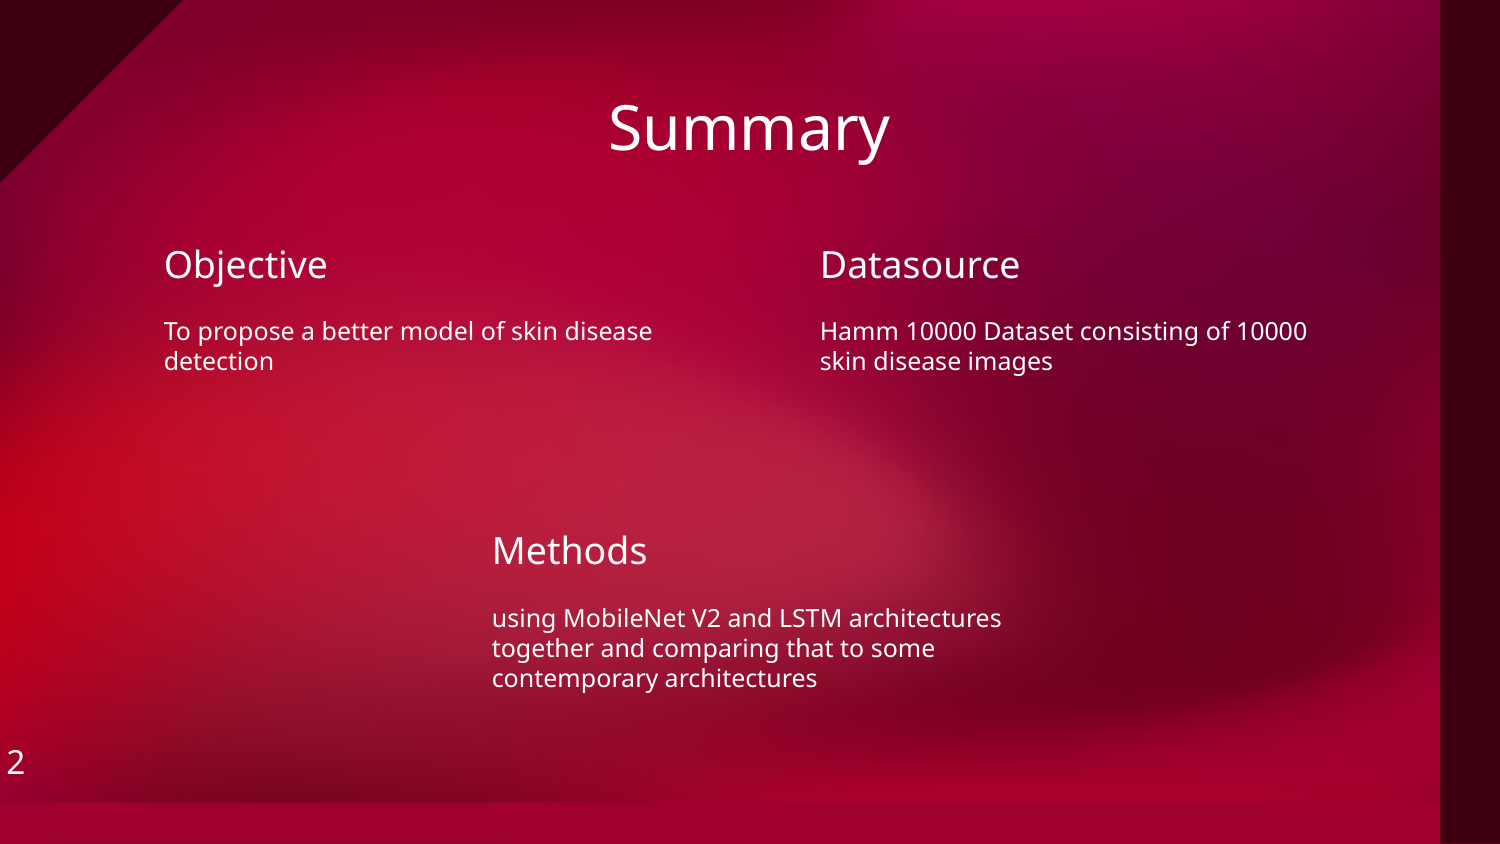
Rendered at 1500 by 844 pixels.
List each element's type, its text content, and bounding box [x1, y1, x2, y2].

subtitle Methods [476, 501, 1024, 588]
subtitle Datasource [804, 214, 1352, 301]
text_box 2 [0, 730, 70, 798]
subtitle using MobileNet V2 and LSTM architectures together and comparing that to some contemporary architectures [476, 588, 1024, 756]
title Summary [118, 72, 1382, 167]
subtitle Objective [148, 214, 696, 300]
subtitle Hamm 10000 Dataset consisting of 10000 skin disease images [804, 301, 1352, 470]
subtitle To propose a better model of skin disease detection [148, 300, 696, 470]
